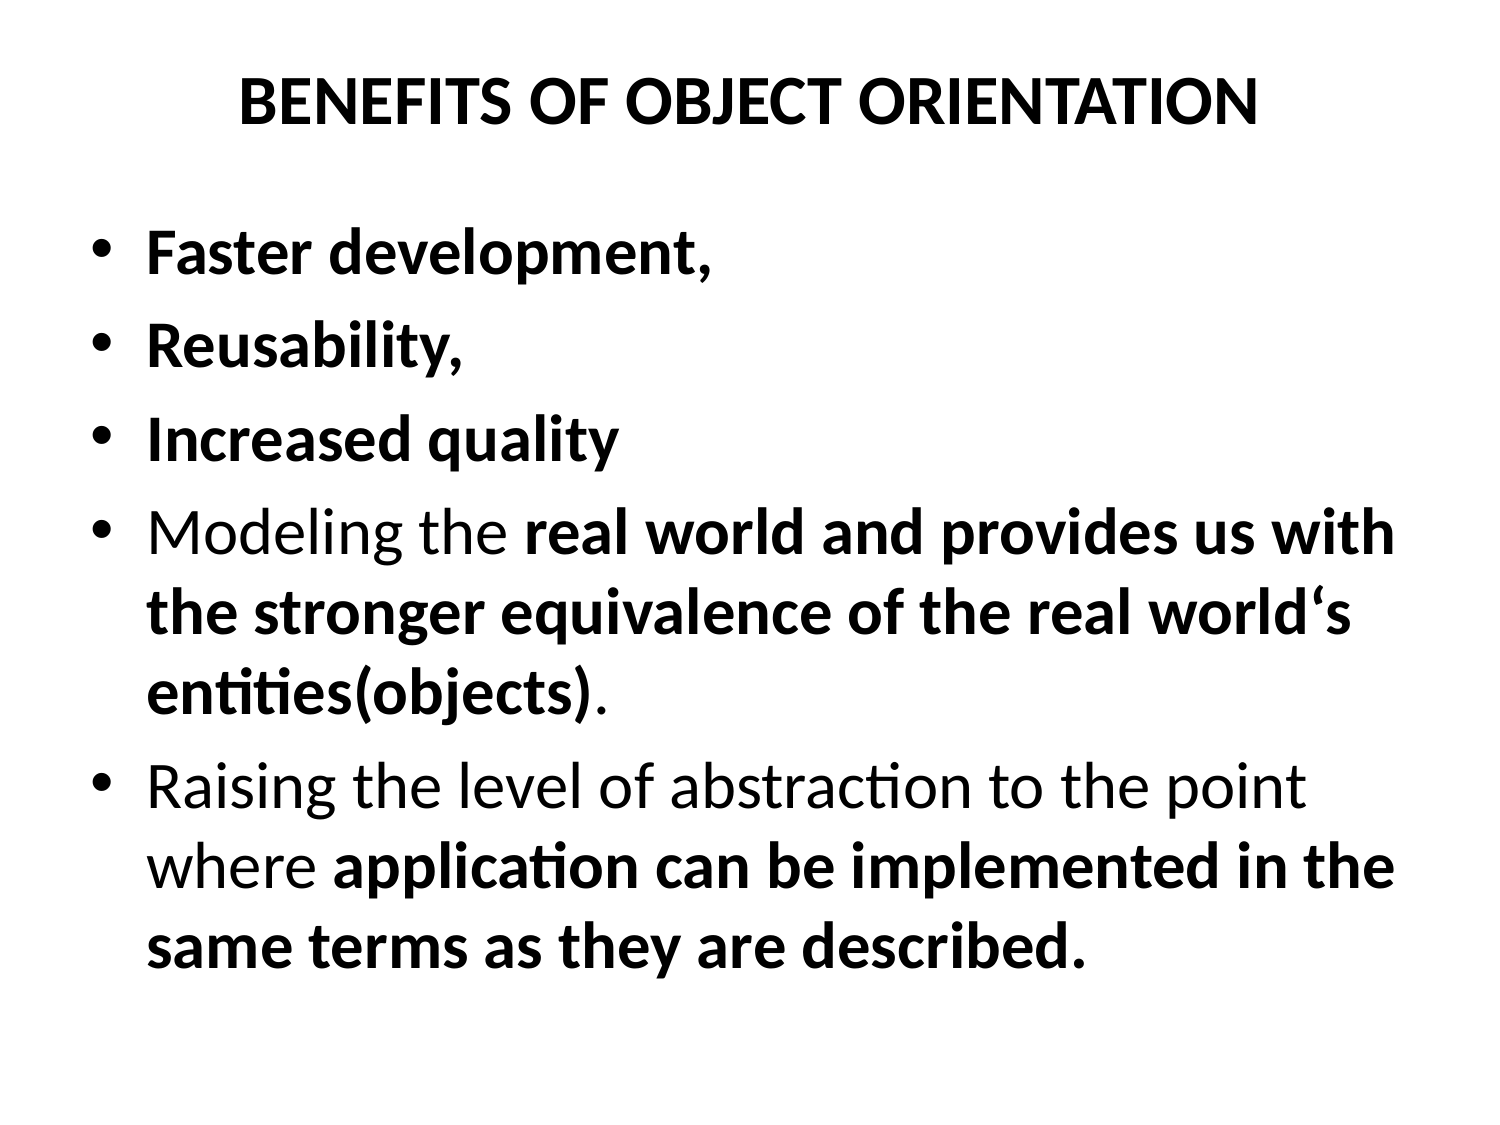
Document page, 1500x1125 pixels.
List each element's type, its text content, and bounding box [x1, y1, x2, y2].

title BENEFITS OF OBJECT ORIENTATION [75, 45, 1425, 200]
list Faster development, Reusability, Increased quality Modeling the real world and provides us with the stronger equivalence of the real world‘s entities(objects). Raising the level of abstraction to the point where application can be implemented in the same terms as they are described. [75, 200, 1425, 1005]
